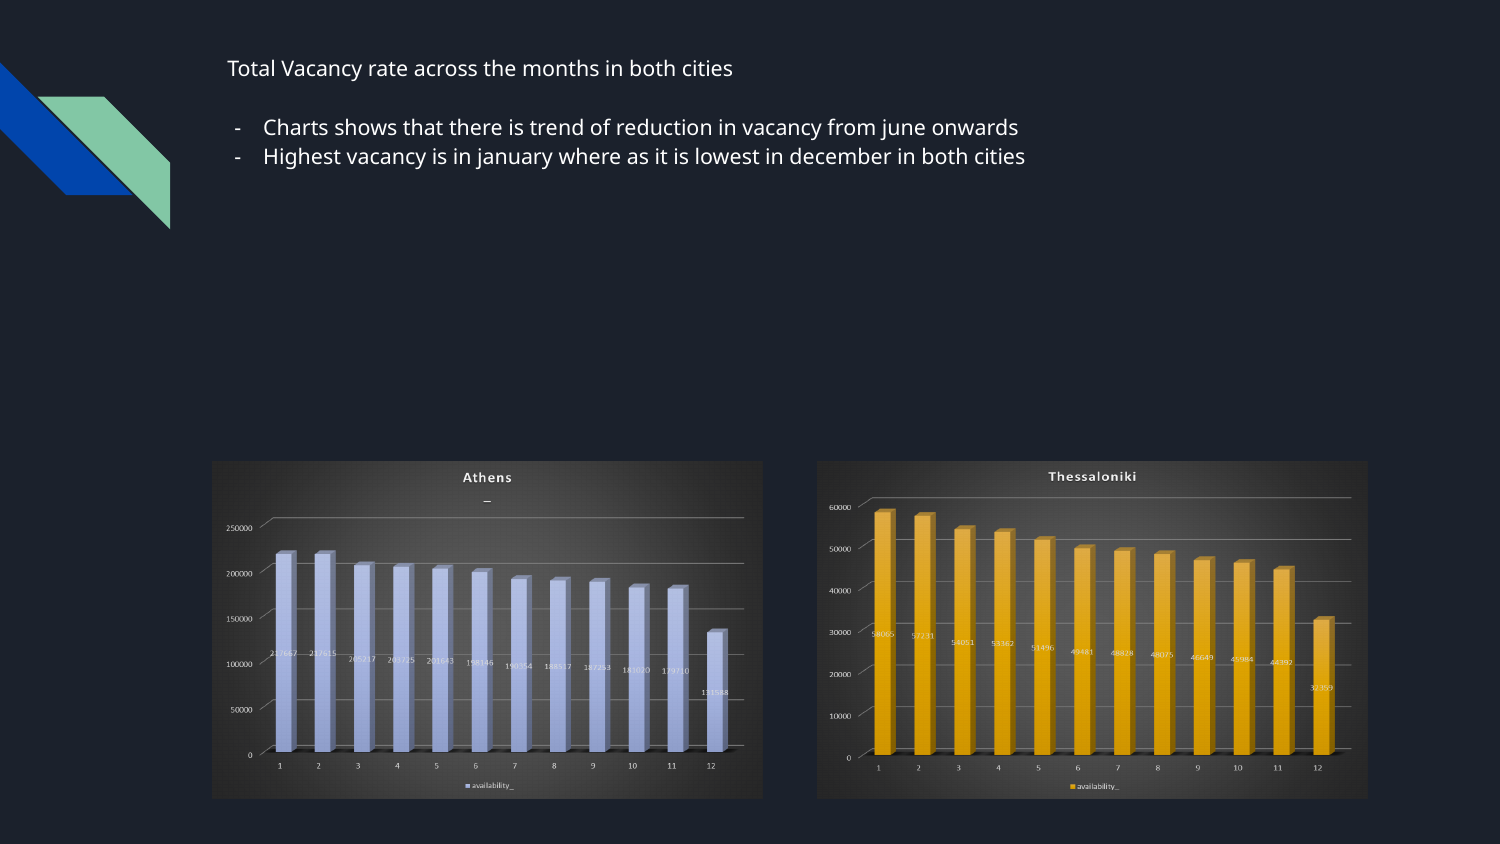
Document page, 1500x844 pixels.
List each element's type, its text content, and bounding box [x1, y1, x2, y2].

title Total Vacancy rate across the months in both cities Charts shows that there is trend of reduction in vacancy from june onwards Highest vacancy is in january where as it is lowest in december in both cities [212, 38, 1401, 189]
picture [817, 461, 1368, 799]
picture [211, 461, 763, 799]
